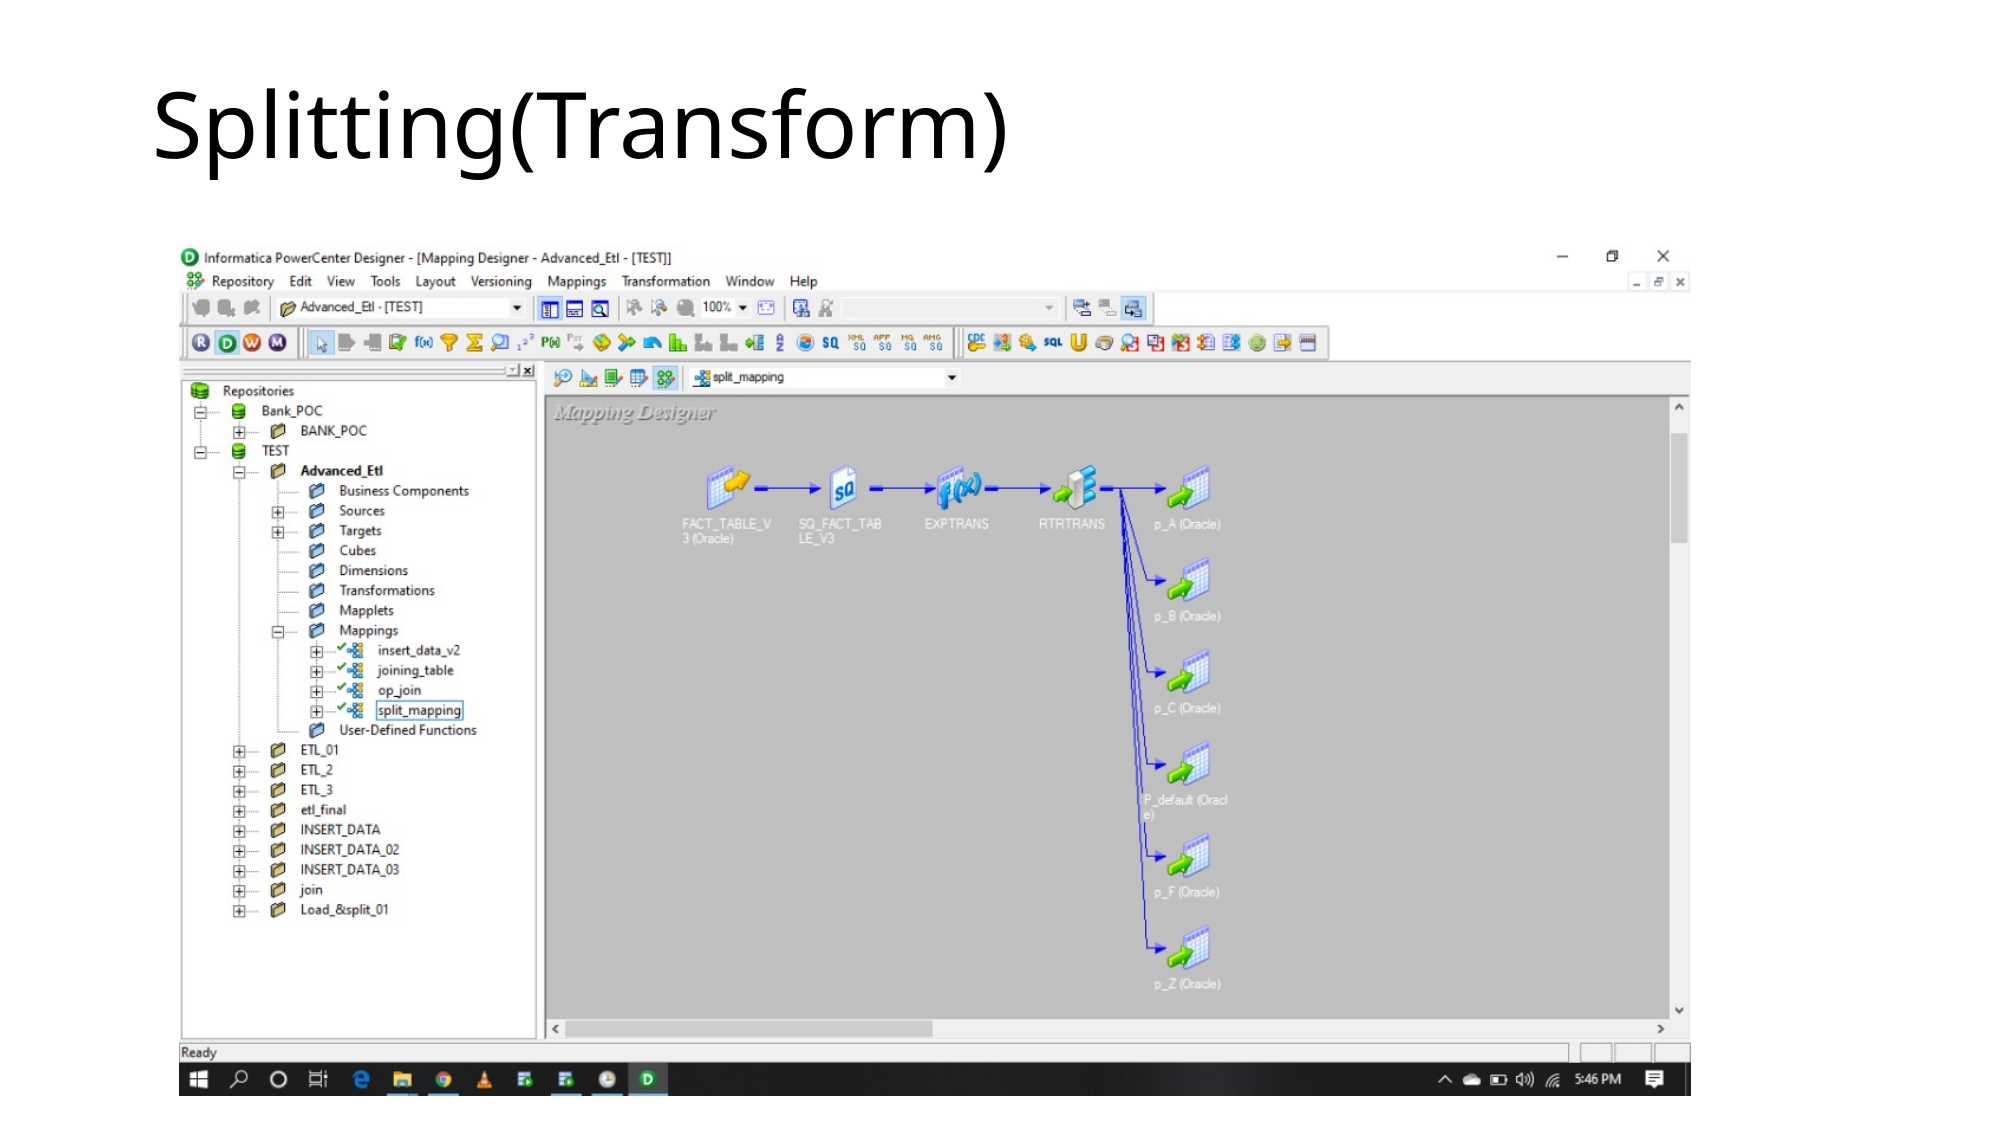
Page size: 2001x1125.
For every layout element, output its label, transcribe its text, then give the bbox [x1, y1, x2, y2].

title Splitting(Transform) [137, 59, 1863, 197]
picture [179, 245, 1691, 1096]
